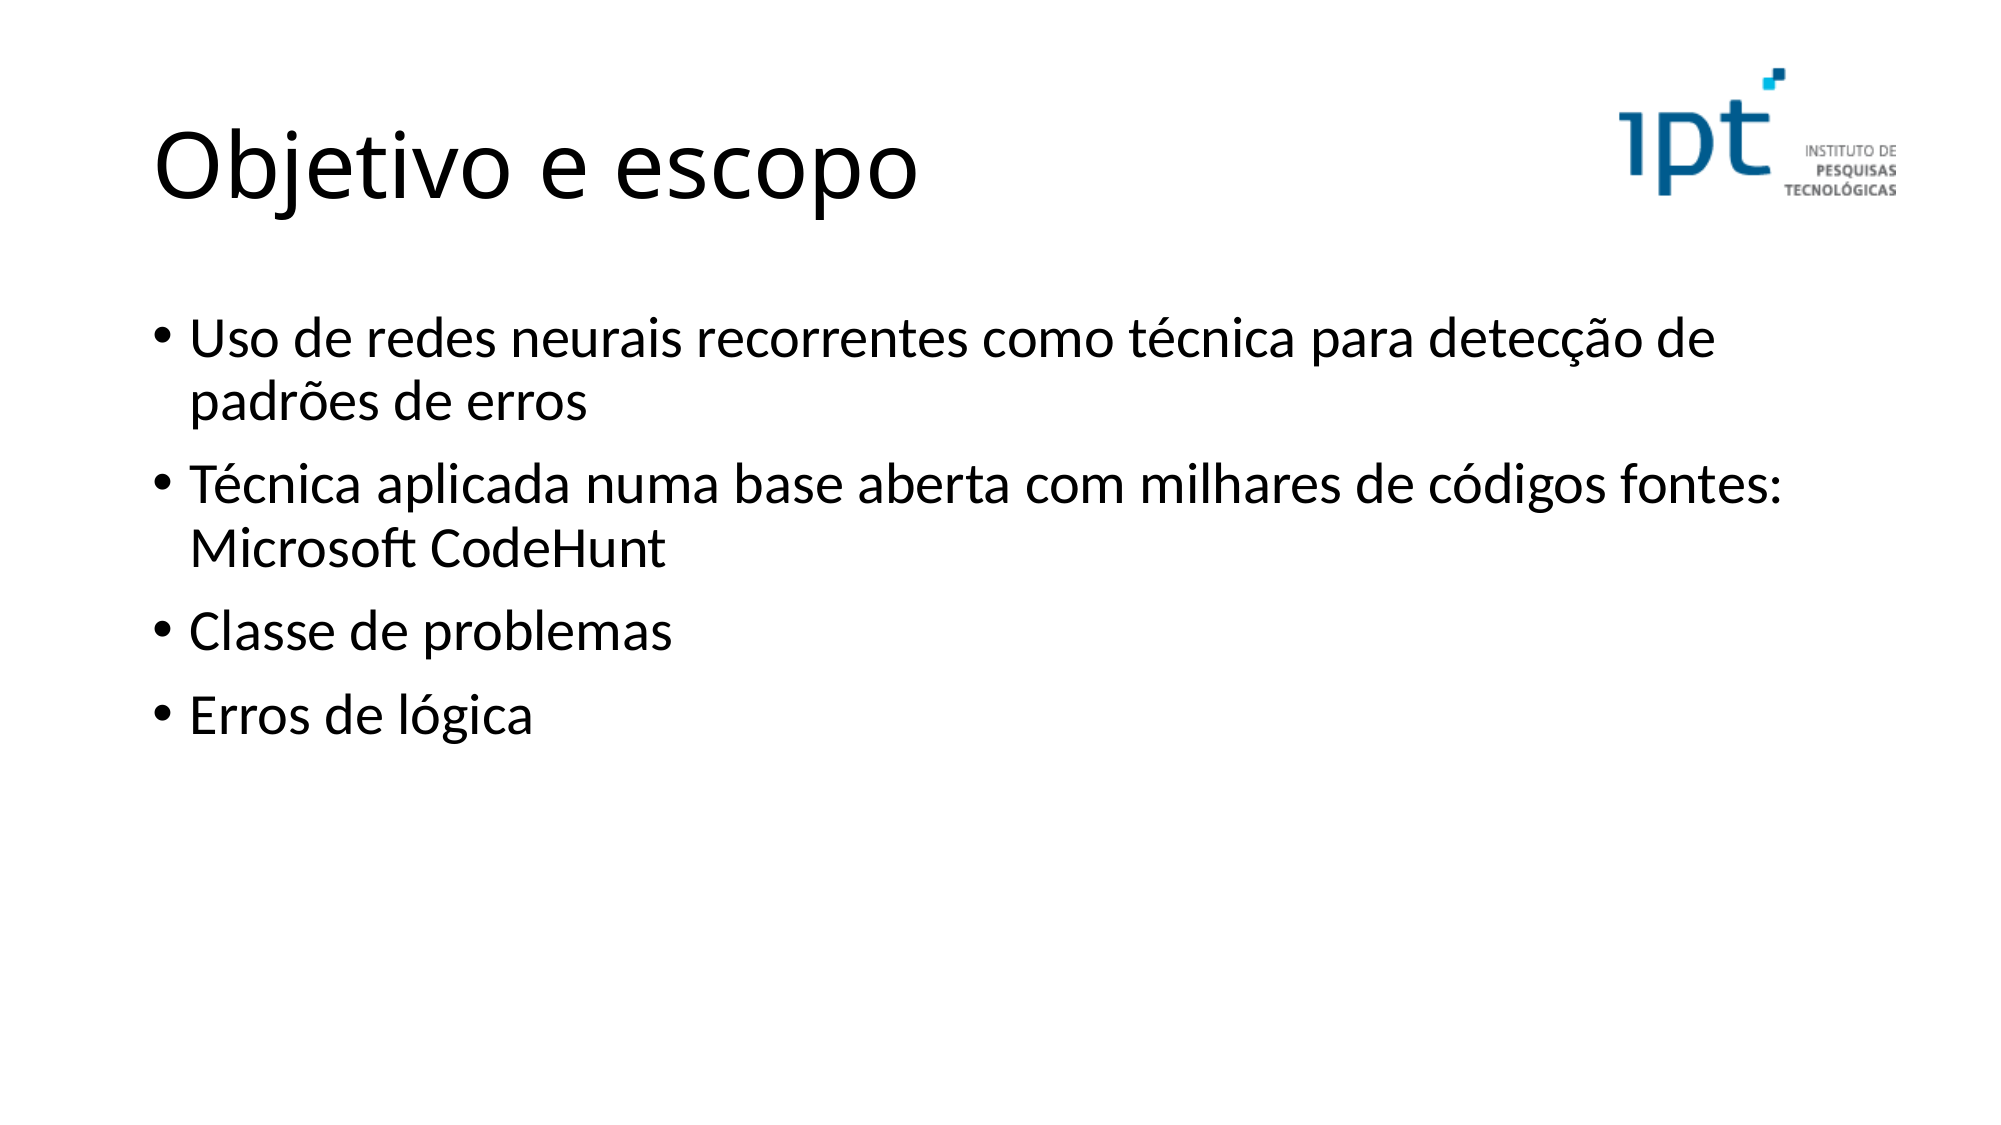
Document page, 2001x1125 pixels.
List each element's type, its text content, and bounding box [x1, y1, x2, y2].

list Uso de redes neurais recorrentes como técnica para detecção de padrões de erros Técnica aplicada numa base aberta com milhares de códigos fontes: Microsoft CodeHunt Classe de problemas Erros de lógica [137, 299, 1863, 1014]
title Objetivo e escopo [137, 59, 1863, 278]
picture [1585, 59, 1896, 210]
